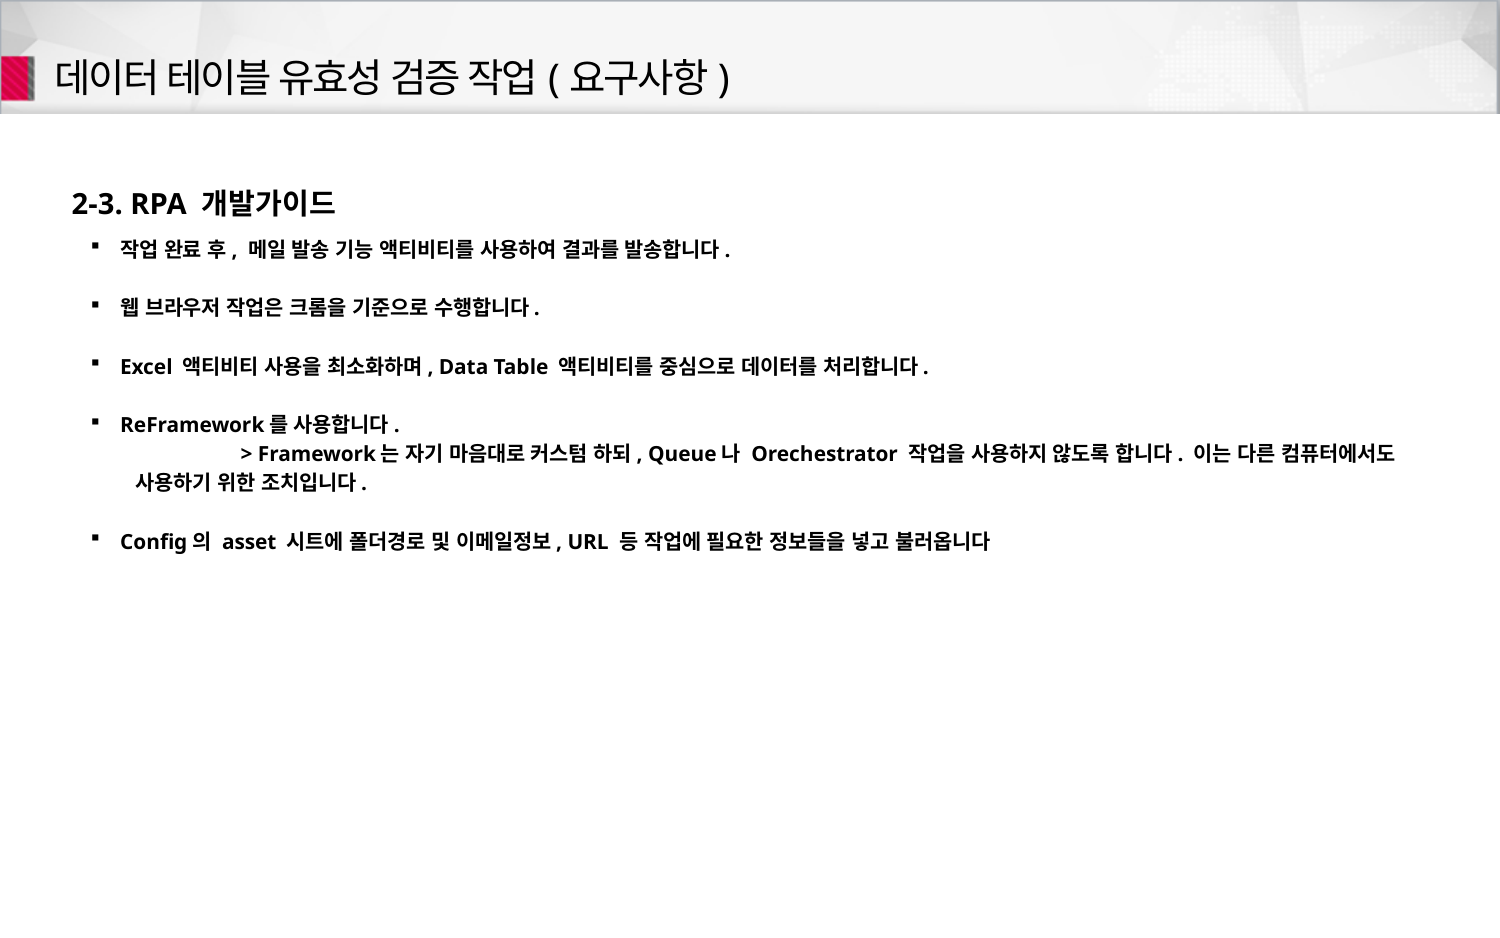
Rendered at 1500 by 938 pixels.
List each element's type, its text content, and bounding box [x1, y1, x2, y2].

picture [0, 0, 1500, 114]
title 데이터 테이블 유효성 검증 작업(요구사항) [54, 52, 770, 102]
text_box 작업 완료 후, 메일 발송 기능 액티비티를 사용하여 결과를 발송합니다. 웹 브라우저 작업은 크롬을 기준으로 수행합니다. Excel 액티비티 사용을 최소화하며, Data Table 액티비티를 중심으로 데이터를 처리합니다. ReFramework를 사용합니다. > Framework는 자기 마음대로 커스텀 하되, Queue나 Orechestrator 작업을 사용하지 않도록 합니다. 이는 다른 컴퓨터에서도 사용하기 위한 조치입니다. Config의 asset 시트에 폴더경로 및 이메일정보, URL 등 작업에 필요한 정보들을 넣고 불러옵니다 [90, 236, 1500, 554]
text_box 2-3. RPA 개발가이드 [71, 185, 1500, 221]
